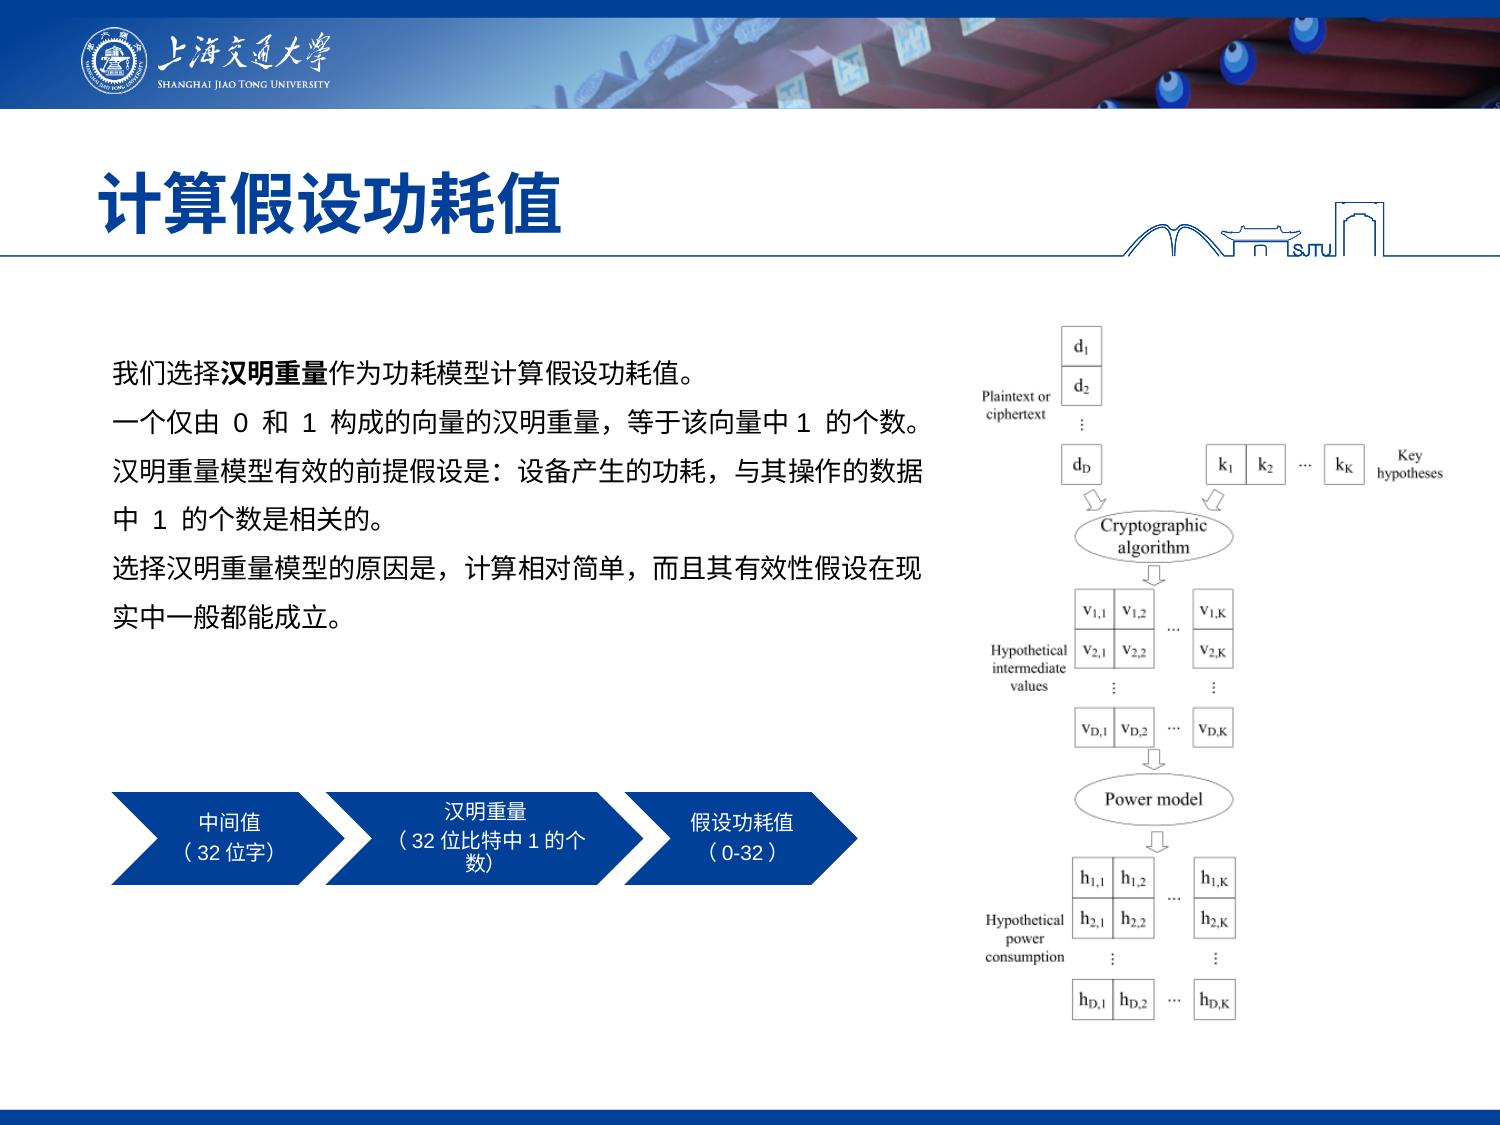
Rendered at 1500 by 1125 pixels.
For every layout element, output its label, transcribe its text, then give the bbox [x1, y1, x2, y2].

title 计算假设功耗值 [81, 159, 1455, 254]
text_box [978, 307, 1455, 1026]
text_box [108, 691, 860, 986]
text_box 我们选择汉明重量作为功耗模型计算假设功耗值。 一个仅由 0 和 1 构成的向量的汉明重量，等于该向量中1 的个数。 汉明重量模型有效的前提假设是：设备产生的功耗，与其操作的数据中 1 的个数是相关的。 选择汉明重量模型的原因是，计算相对简单，而且其有效性假设在现实中一般都能成立。 [98, 332, 955, 640]
picture [0, 18, 1500, 109]
